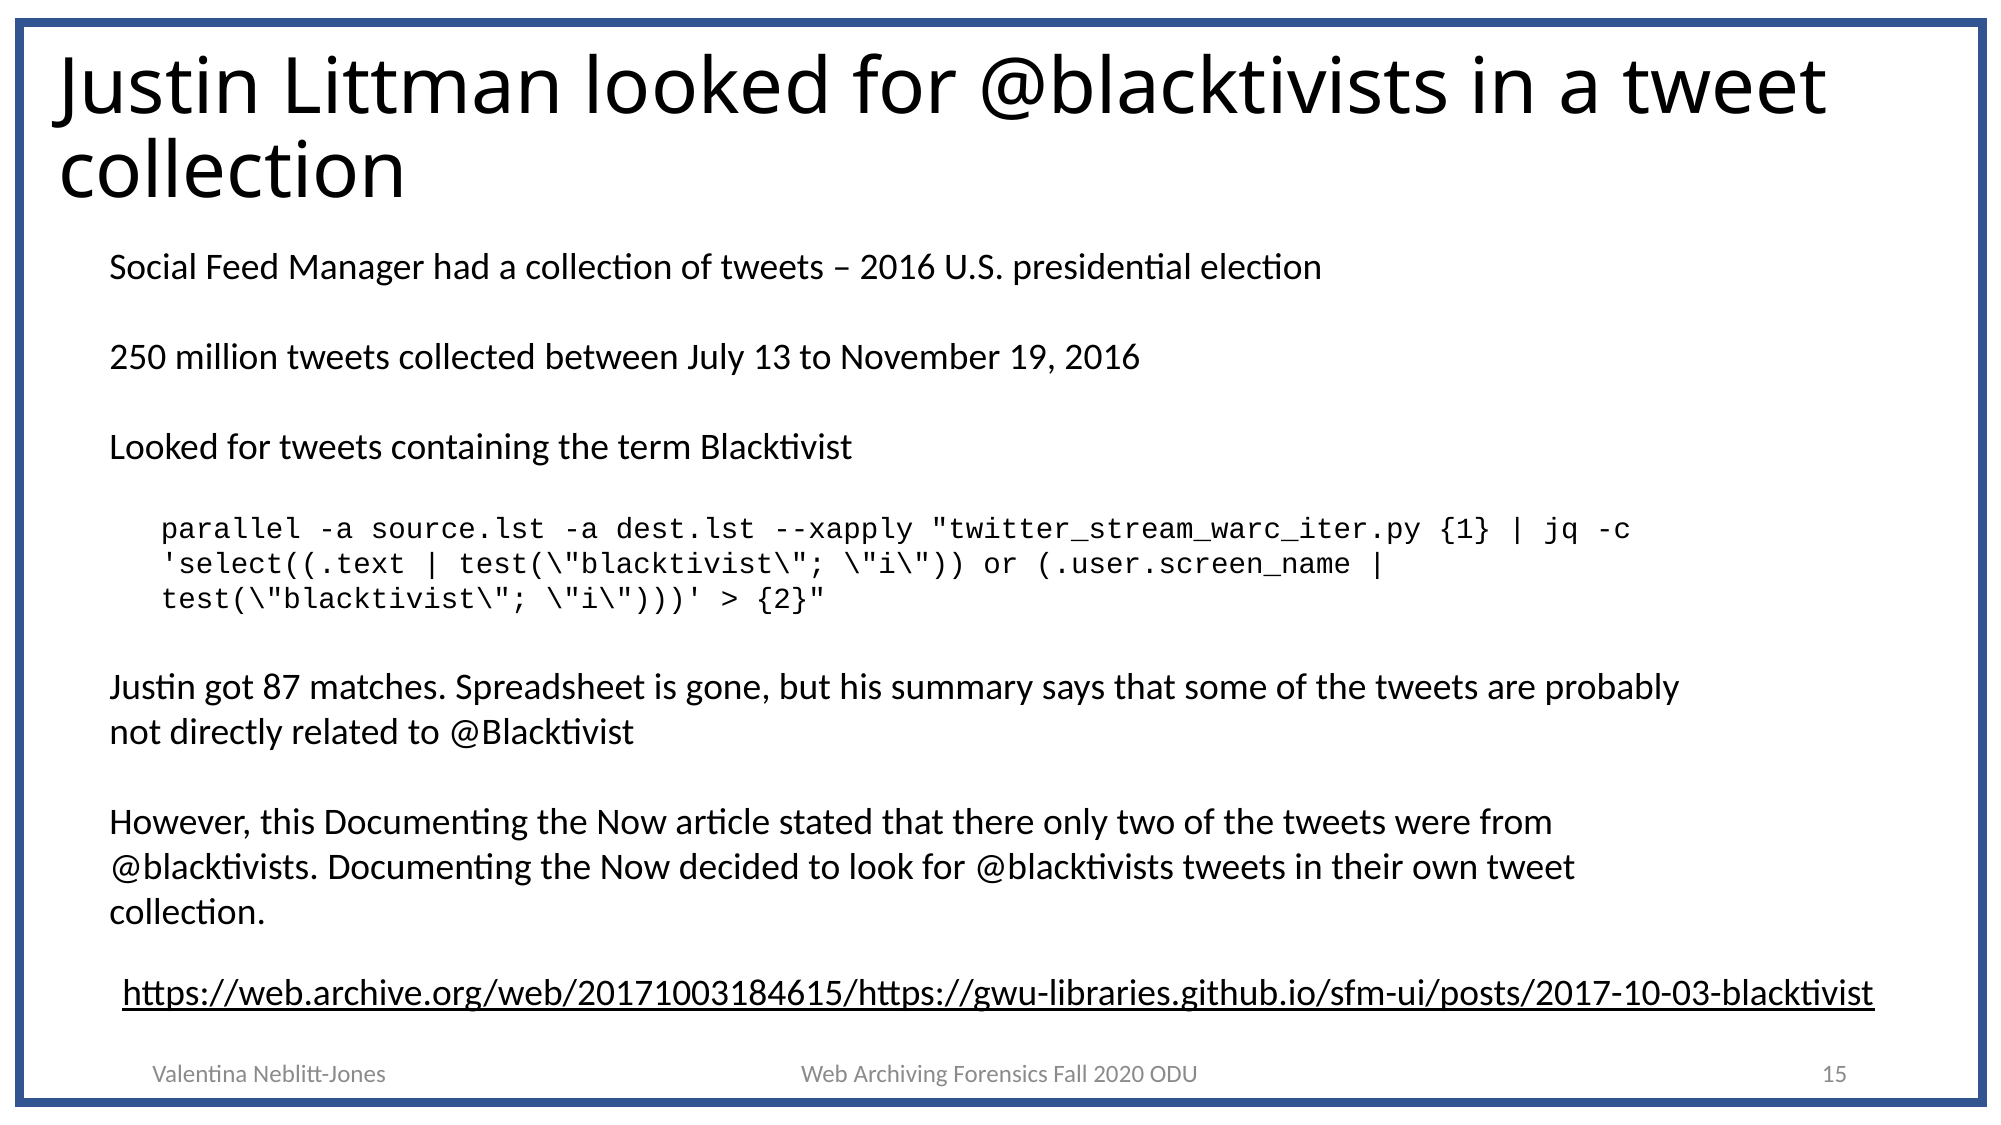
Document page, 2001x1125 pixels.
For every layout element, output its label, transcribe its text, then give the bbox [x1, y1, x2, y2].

slide_number 15 [1412, 1042, 1863, 1103]
text_box parallel -a source.lst -a dest.lst --xapply "twitter_stream_warc_iter.py {1} | jq -c 'select((.text | test(\"blacktivist\"; \"i\")) or (.user.screen_name | test(\"blacktivist\"; \"i\")))' > {2}" [145, 501, 1807, 622]
text_box https://web.archive.org/web/20171003184615/https://gwu-libraries.github.io/sfm-ui/posts/2017-10-03-blacktivist [107, 961, 1927, 1021]
title Justin Littman looked for @blacktivists in a tweet collection [43, 37, 1949, 223]
text_box Justin got 87 matches. Spreadsheet is gone, but his summary says that some of the tweets are probably not directly related to @Blacktivist However, this Documenting the Now article stated that there only two of the tweets were from @blacktivists. Documenting the Now decided to look for @blacktivists tweets in their own tweet collection. [94, 655, 1756, 940]
text_box Social Feed Manager had a collection of tweets – 2016 U.S. presidential election 250 million tweets collected between July 13 to November 19, 2016 Looked for tweets containing the term Blacktivist [94, 234, 1365, 475]
slide_number Valentina Neblitt-Jones [137, 1042, 588, 1103]
footer Web Archiving Forensics Fall 2020 ODU [662, 1042, 1338, 1103]
